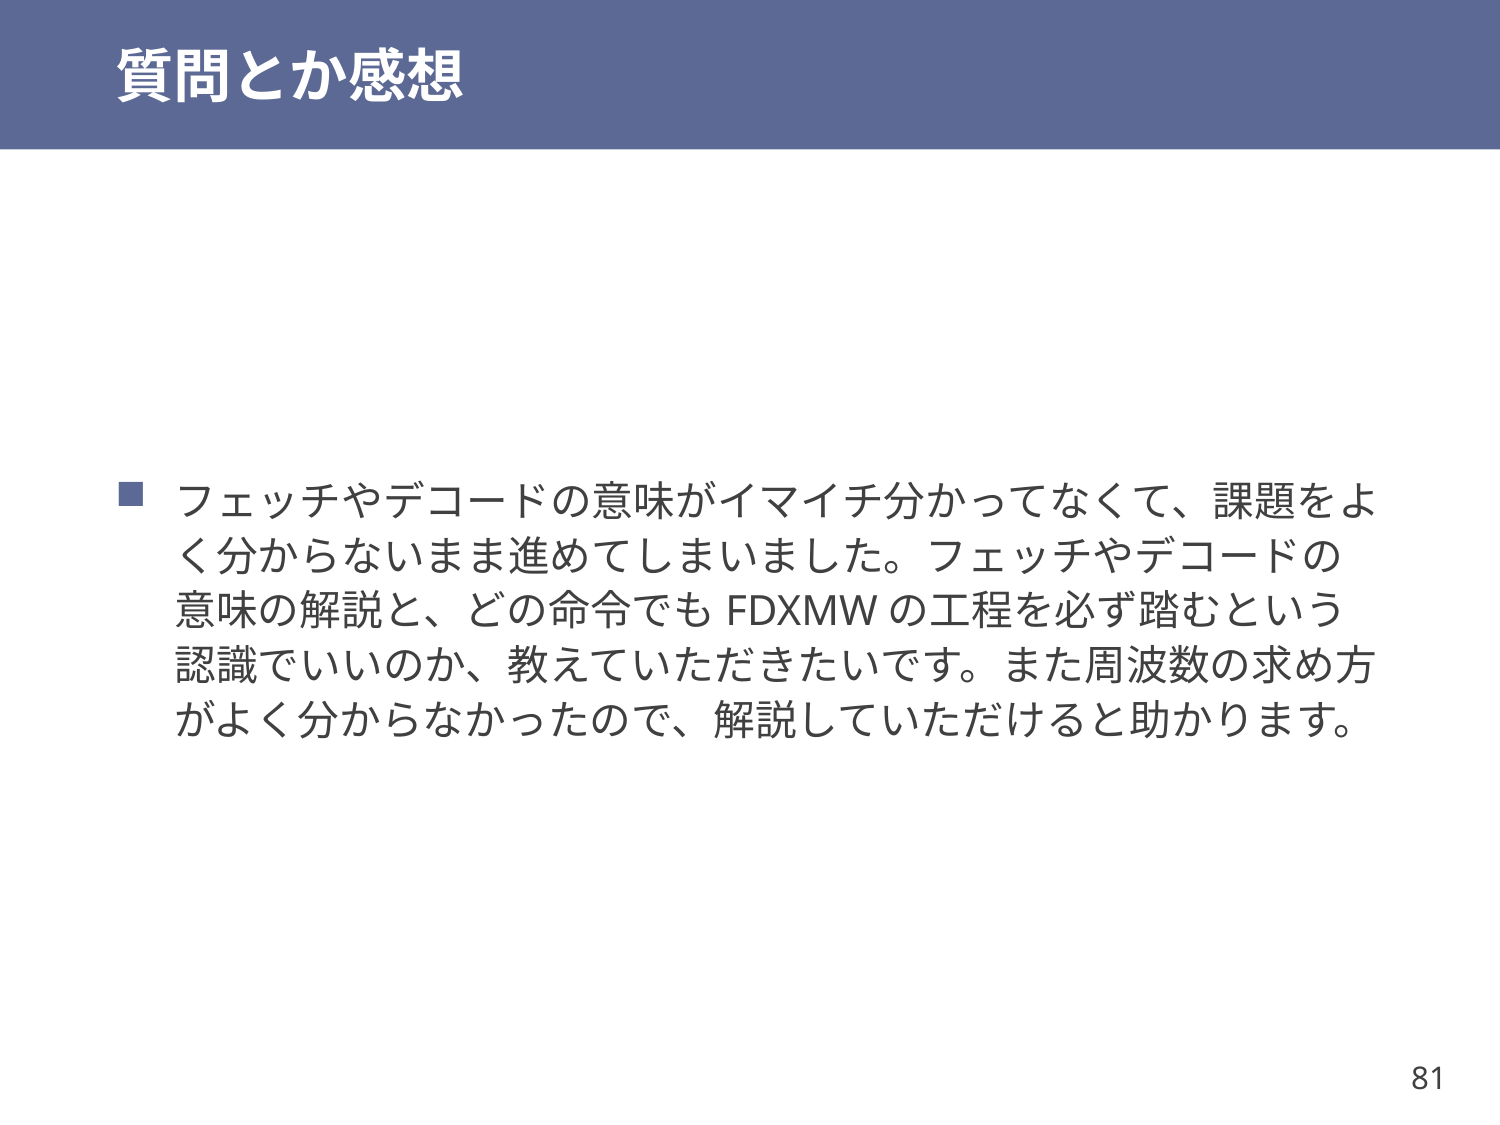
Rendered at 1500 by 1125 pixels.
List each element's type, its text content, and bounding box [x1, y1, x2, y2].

list フェッチやデコードの意味がイマイチ分かってなくて、課題をよく分からないまま進めてしまいました。フェッチやデコードの意味の解説と、どの命令でもFDXMWの工程を必ず踏むという認識でいいのか、教えていただきたいです。また周波数の求め方がよく分からなかったので、解説していただけると助かります。 [100, 178, 1400, 1036]
title 質問とか感想 [100, 0, 1500, 150]
